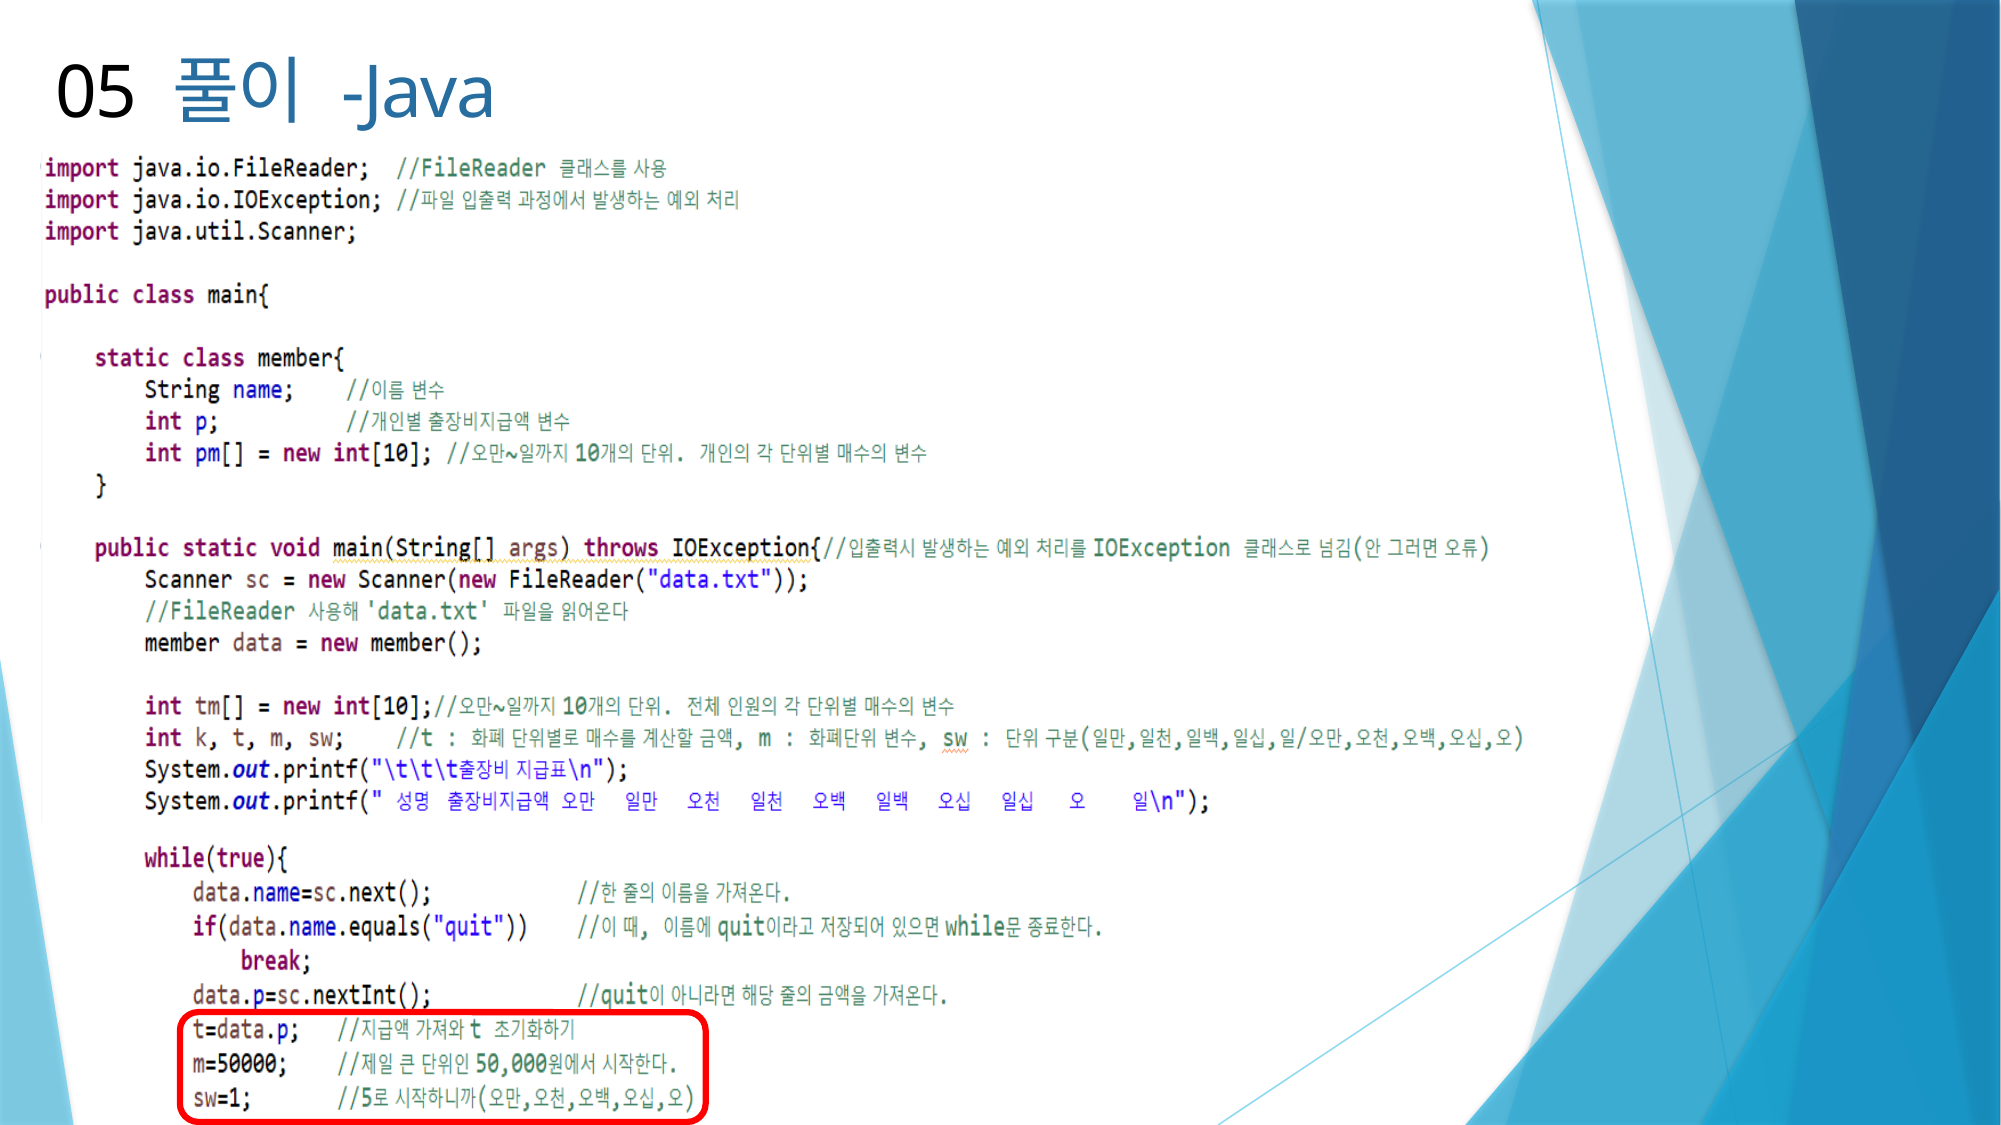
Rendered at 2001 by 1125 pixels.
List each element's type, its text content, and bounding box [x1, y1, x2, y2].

text_box 05 풀이 -Java [40, 37, 1349, 151]
picture [137, 835, 1146, 1125]
picture [39, 151, 1527, 824]
